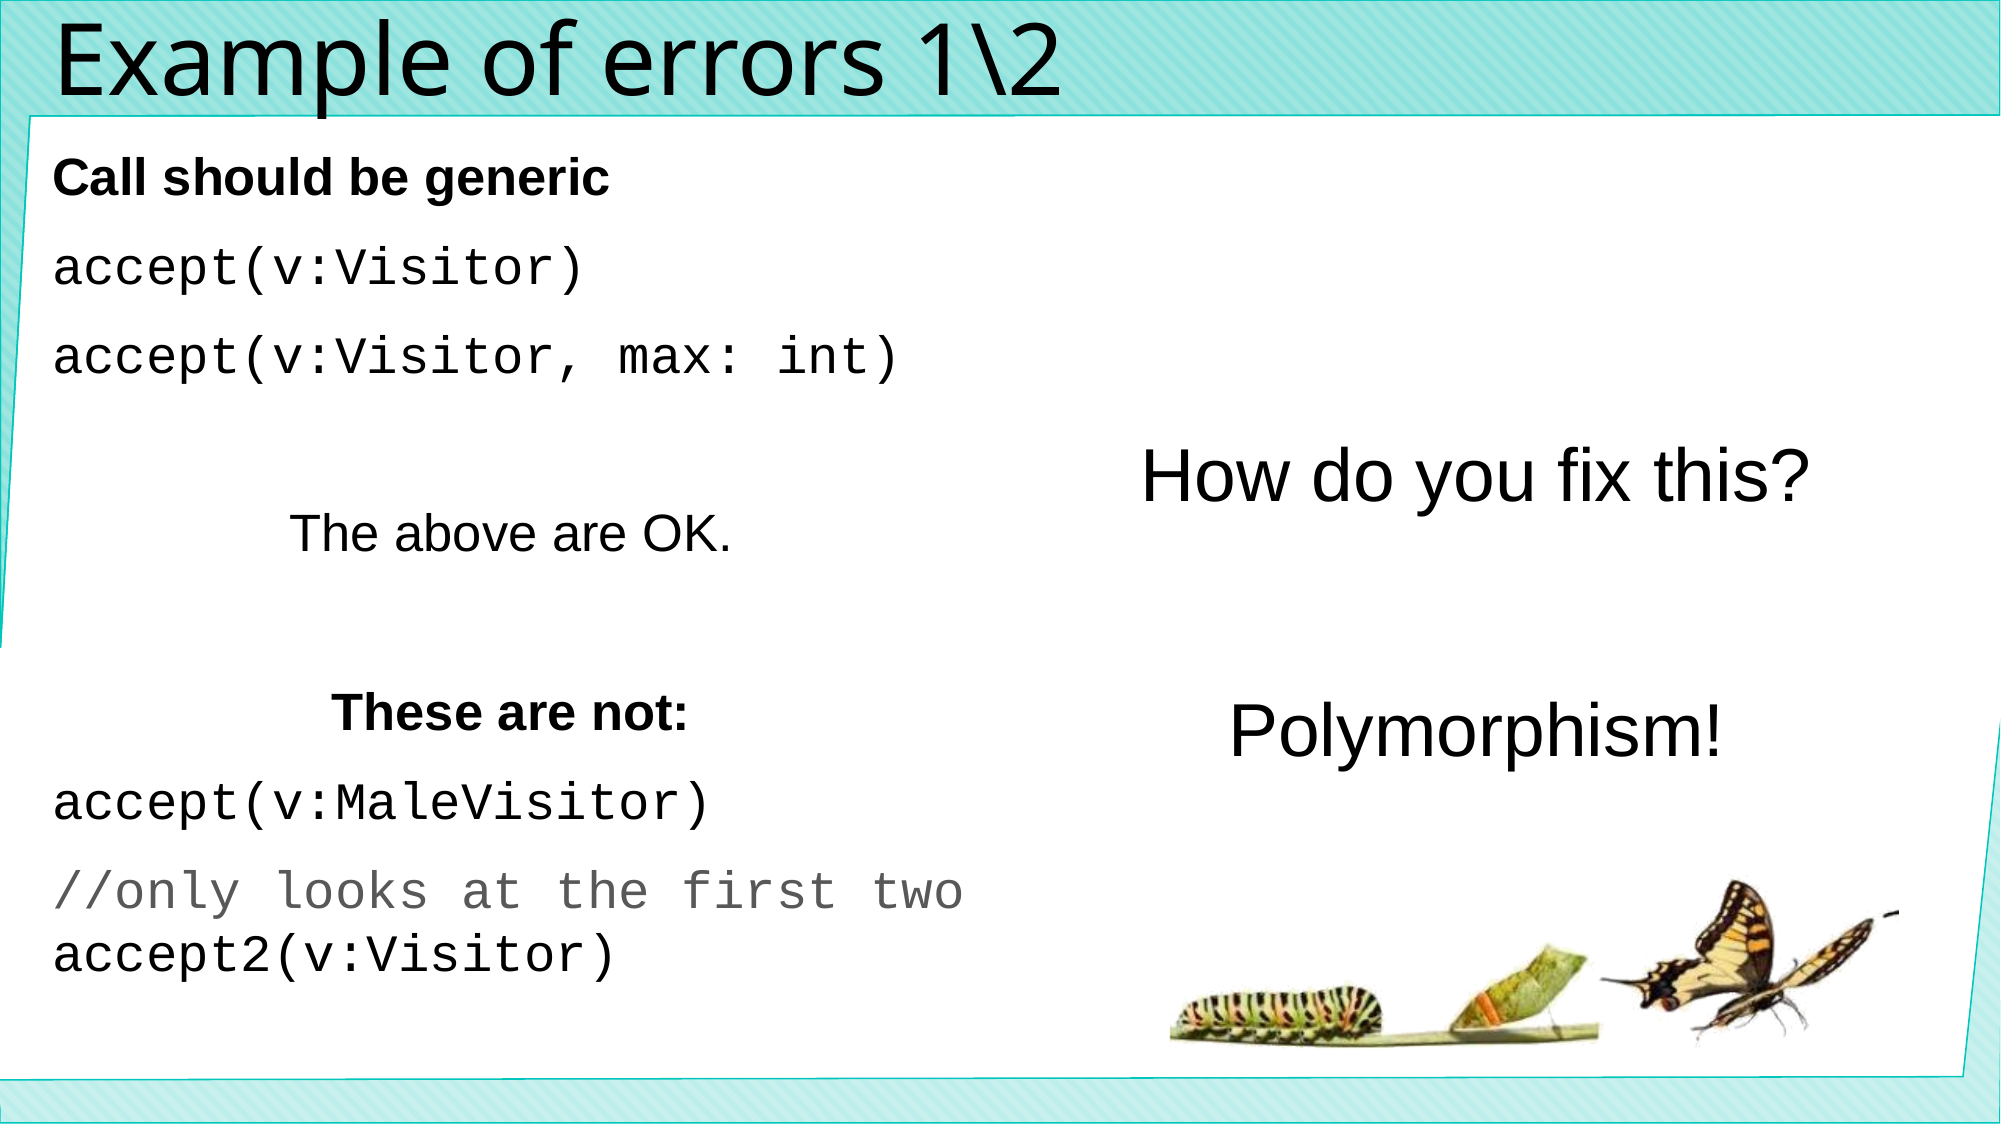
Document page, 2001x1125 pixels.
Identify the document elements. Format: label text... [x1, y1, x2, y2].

list How do you fix this? Polymorphism! [1014, 135, 1939, 1062]
picture [1169, 861, 1900, 1092]
list Call should be generic accept(v:Visitor) accept(v:Visitor, max: int) The above are OK. These are not: accept(v:MaleVisitor) //only looks at the first two accept2(v:Visitor) [37, 135, 985, 1062]
title Example of errors 1\2 [37, 6, 1939, 106]
